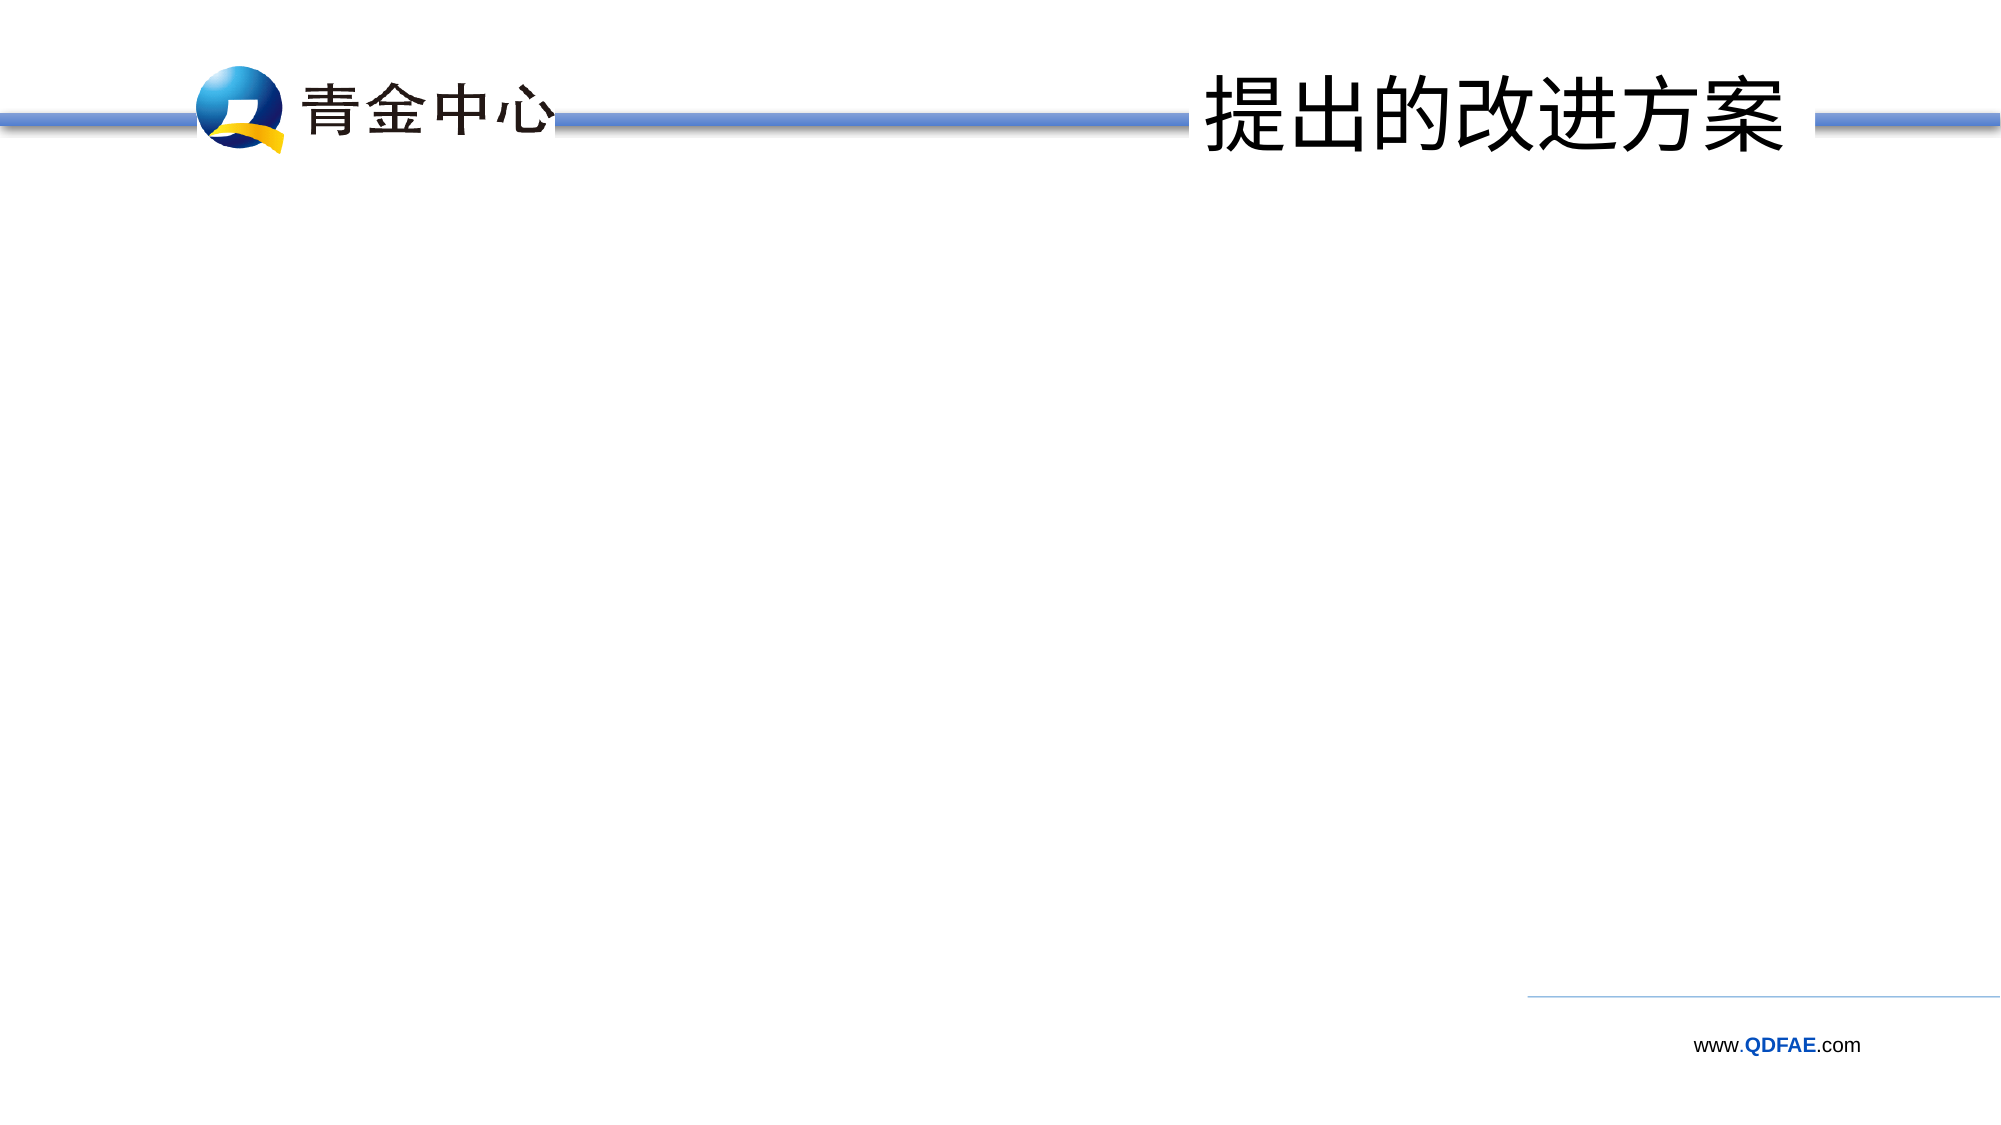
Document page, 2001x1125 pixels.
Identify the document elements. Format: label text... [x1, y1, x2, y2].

text_box 提出的改进方案 [1189, 54, 1816, 170]
picture [196, 66, 555, 154]
